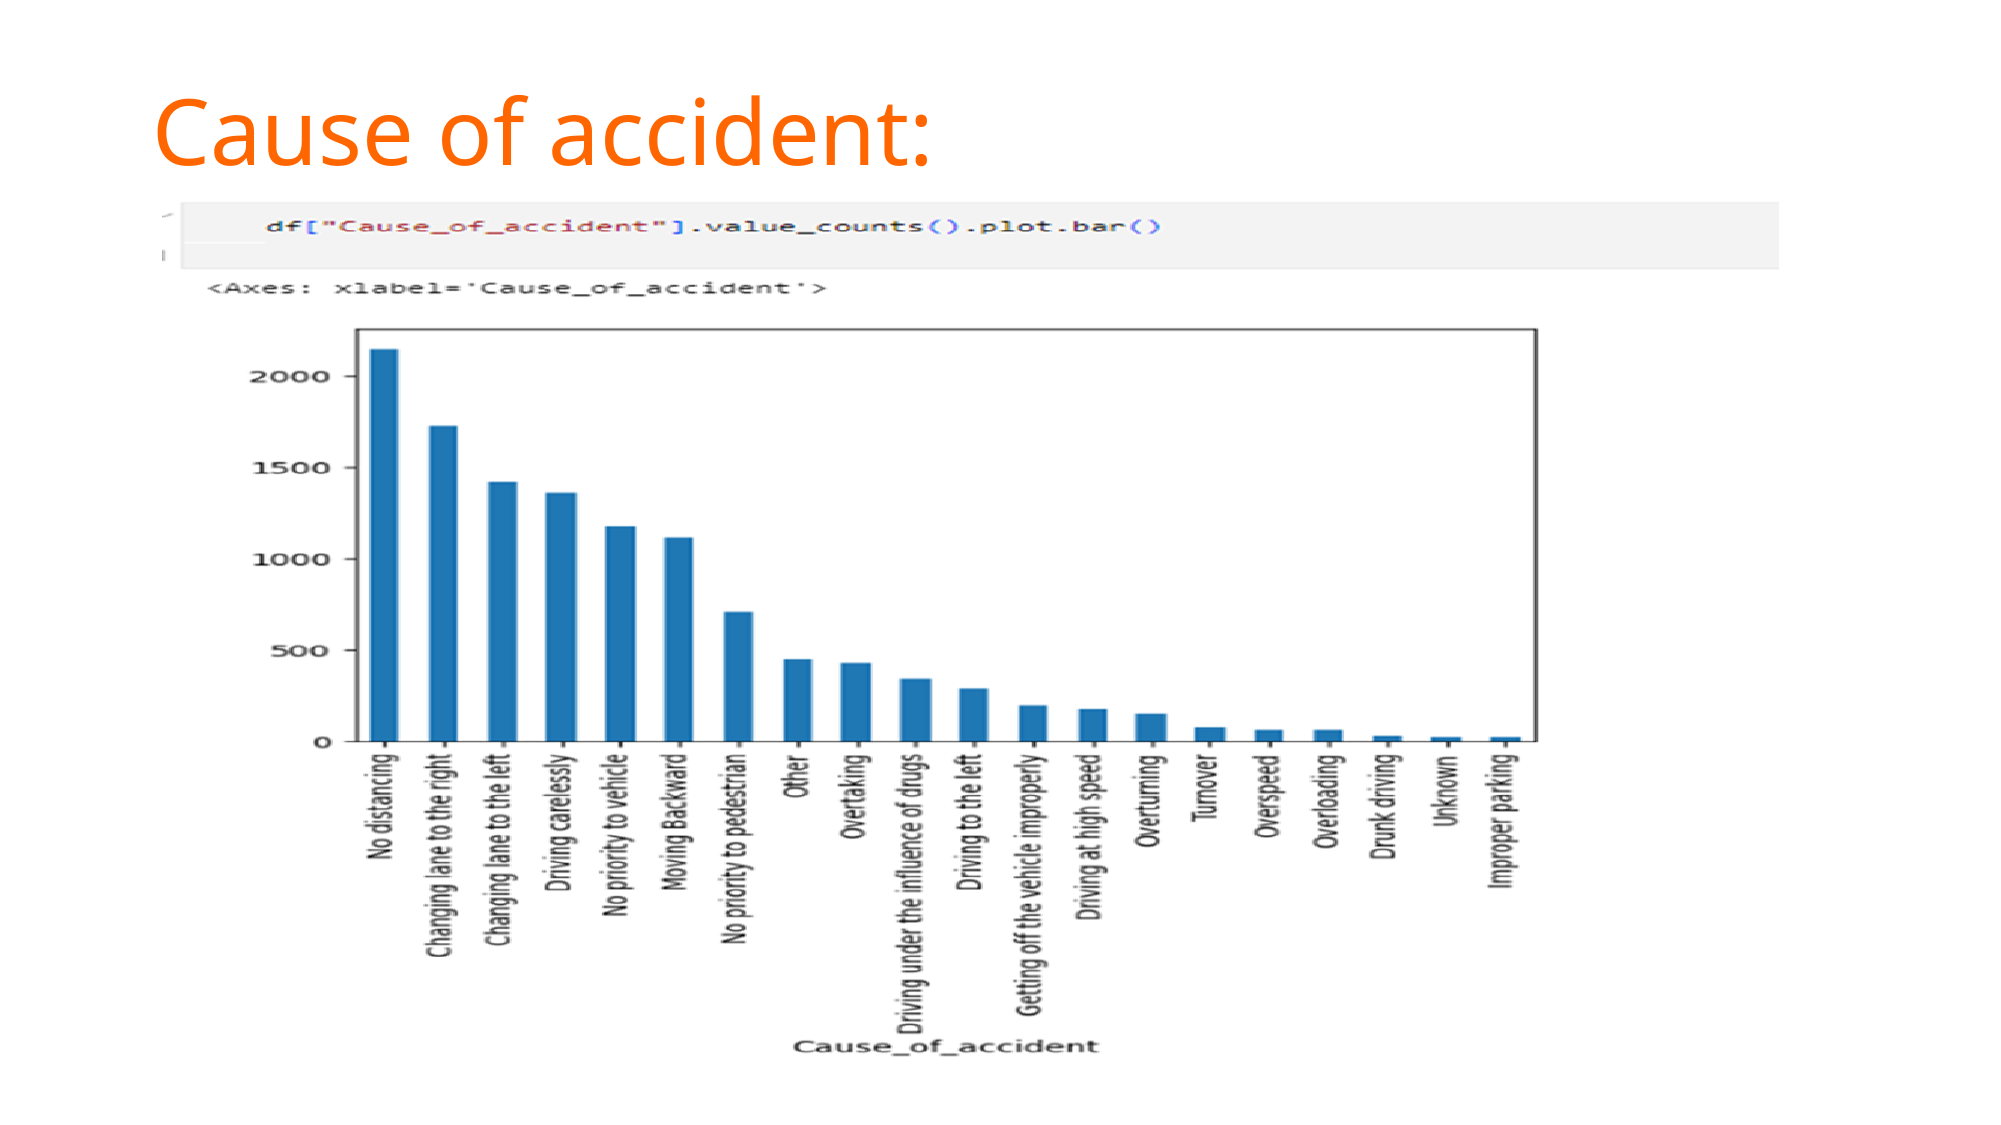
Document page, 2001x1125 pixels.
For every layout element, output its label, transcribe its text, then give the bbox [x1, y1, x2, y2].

title Cause of accident: [137, 59, 1863, 213]
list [162, 190, 1779, 1078]
